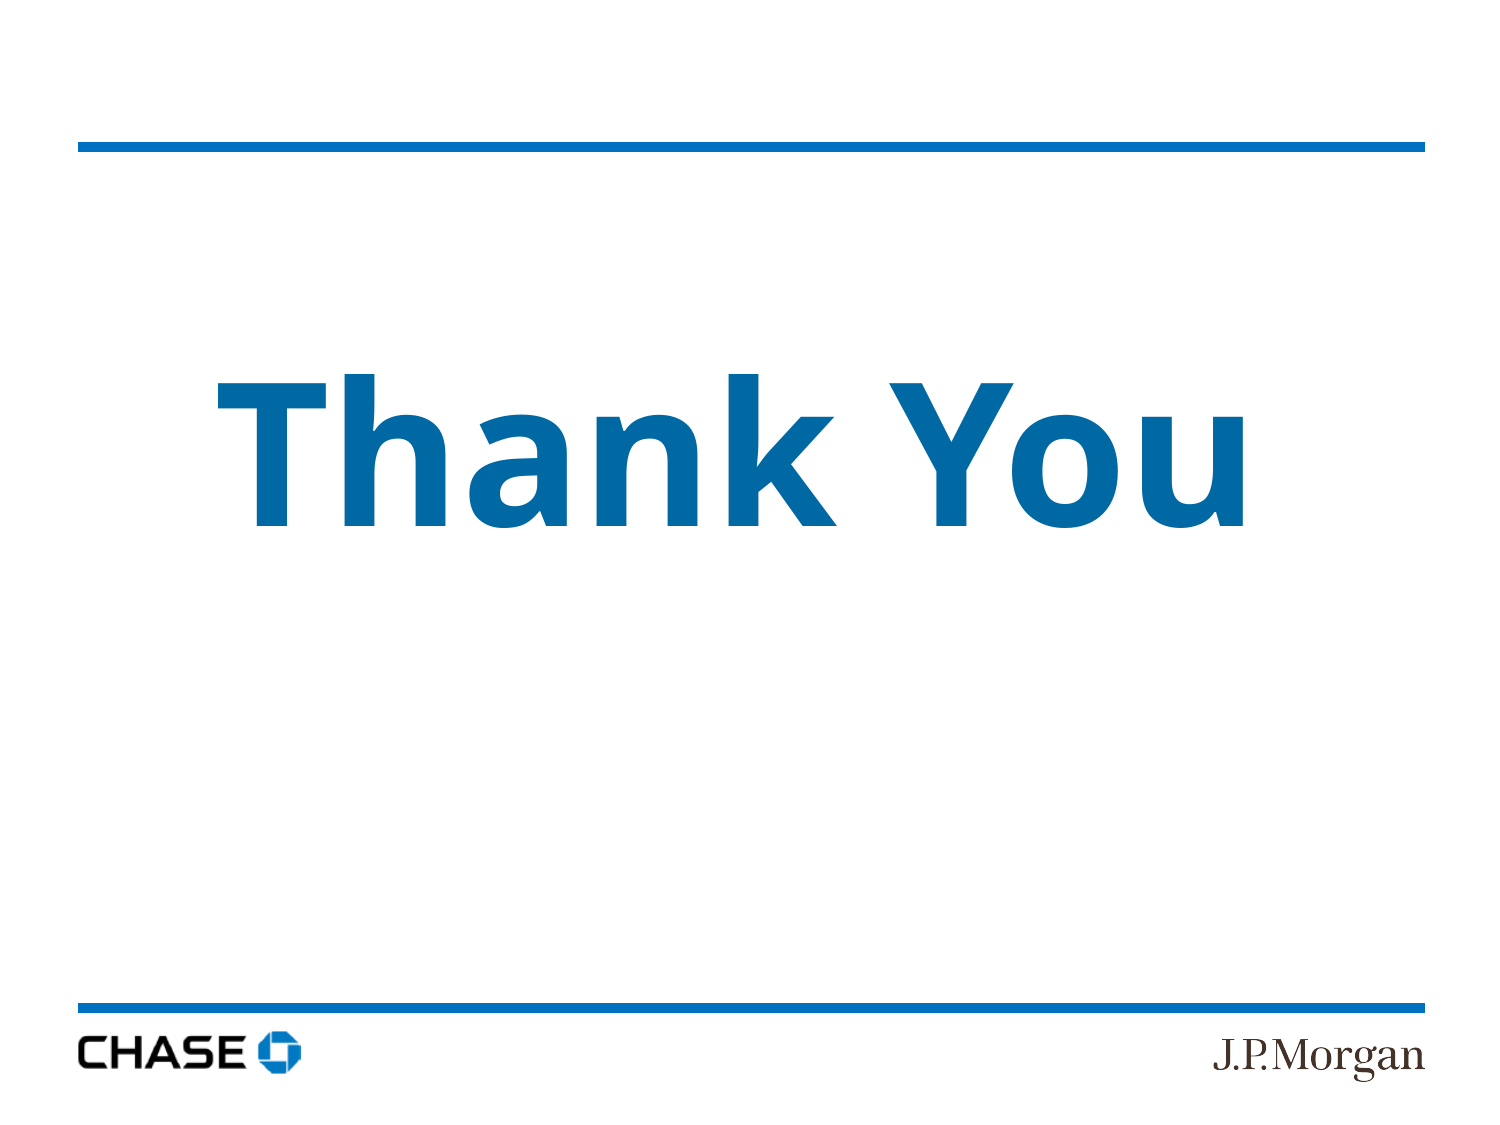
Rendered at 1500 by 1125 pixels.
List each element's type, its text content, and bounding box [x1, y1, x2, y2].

text_box [1213, 1039, 1425, 1083]
picture [74, 1028, 308, 1077]
text_box Thank You [169, 319, 1305, 574]
